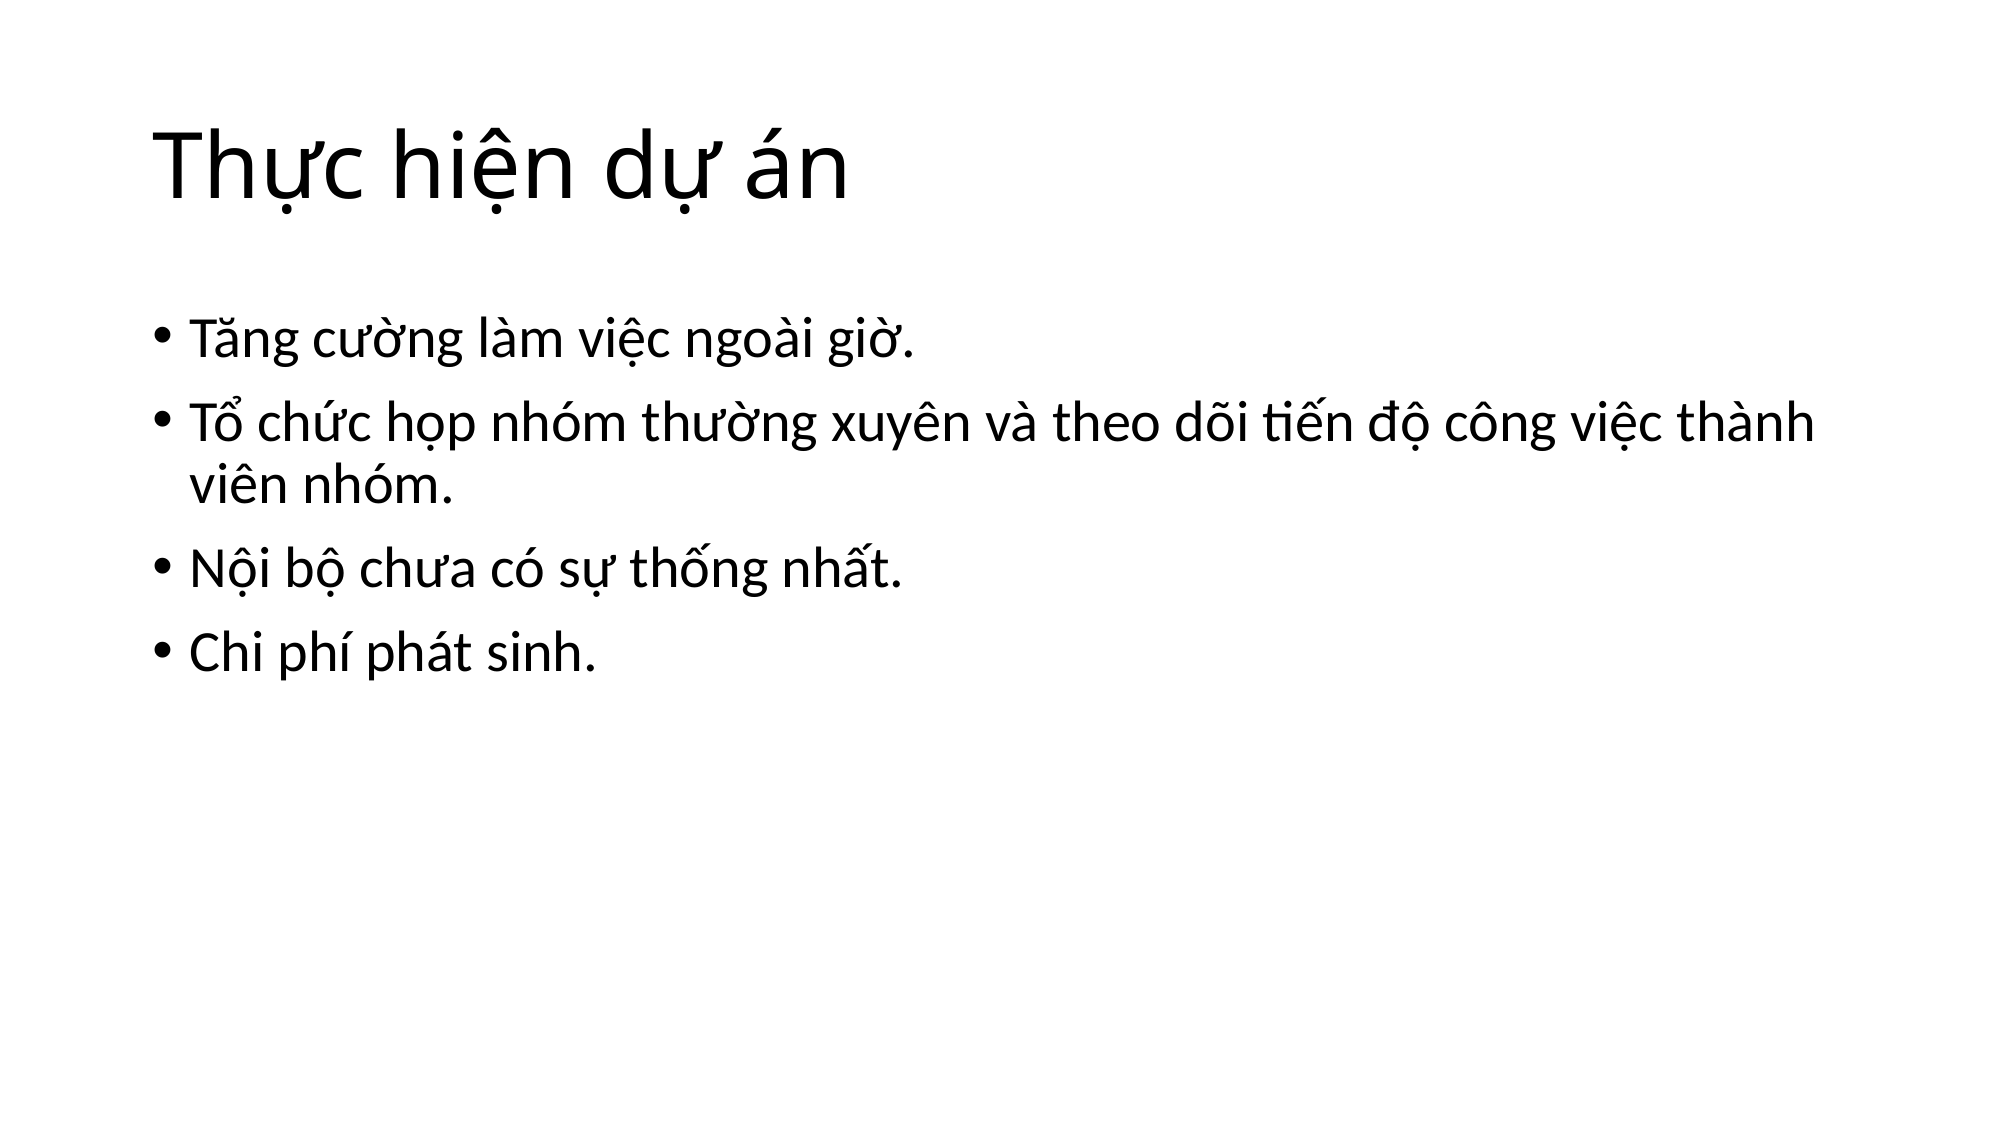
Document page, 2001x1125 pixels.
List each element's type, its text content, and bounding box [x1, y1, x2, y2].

list Tăng cường làm việc ngoài giờ. Tổ chức họp nhóm thường xuyên và theo dõi tiến độ công việc thành viên nhóm. Nội bộ chưa có sự thống nhất. Chi phí phát sinh. [137, 299, 1863, 1014]
title Thực hiện dự án [137, 59, 1863, 278]
